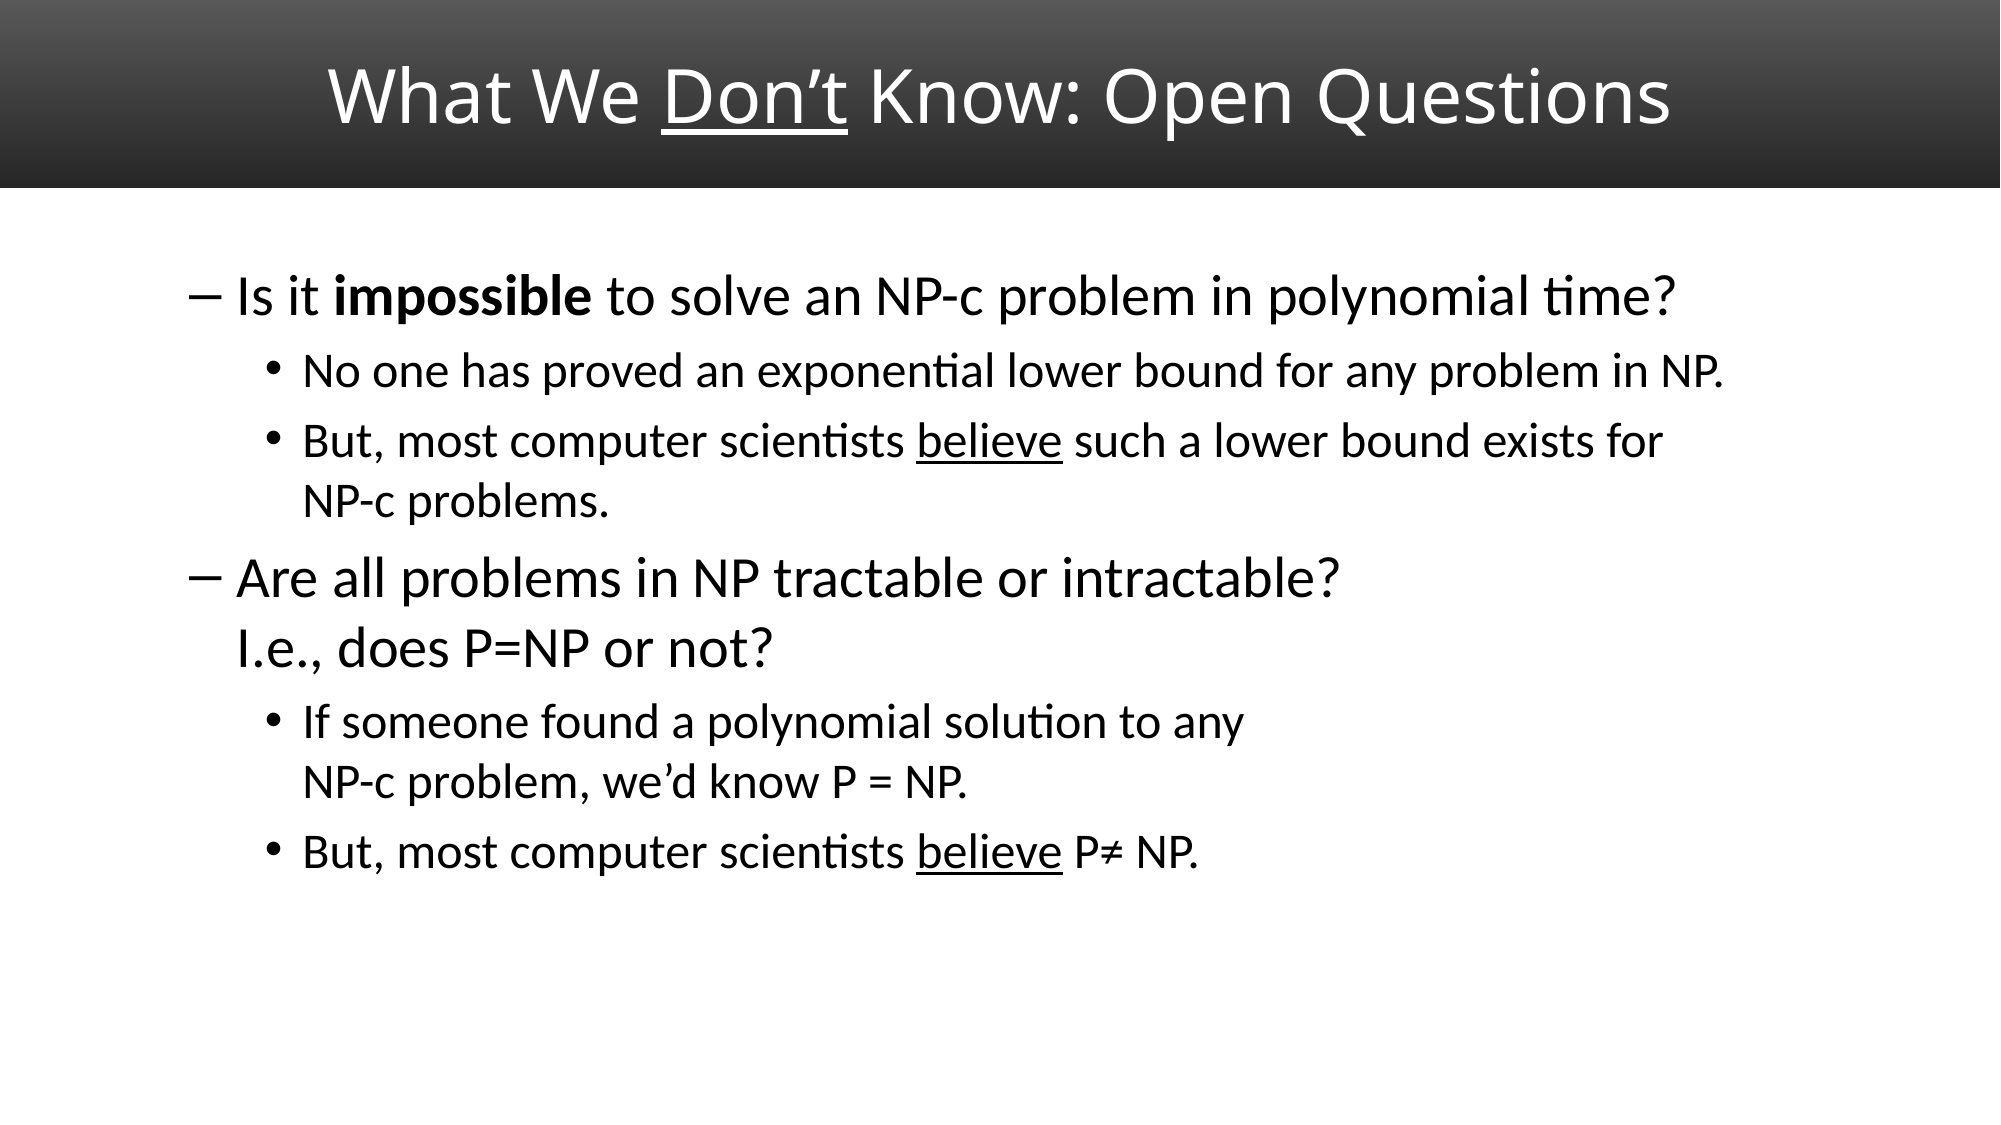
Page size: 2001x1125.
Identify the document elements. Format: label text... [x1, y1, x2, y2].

title What We Don’t Know: Open Questions [99, 24, 1900, 163]
list Is it impossible to solve an NP-c problem in polynomial time? No one has proved an exponential lower bound for any problem in NP. But, most computer scientists believe such a lower bound exists for NP-c problems. Are all problems in NP tractable or intractable? I.e., does P=NP or not? If someone found a polynomial solution to any NP-c problem, we’d know P = NP. But, most computer scientists believe P≠ NP. [99, 249, 1750, 1013]
